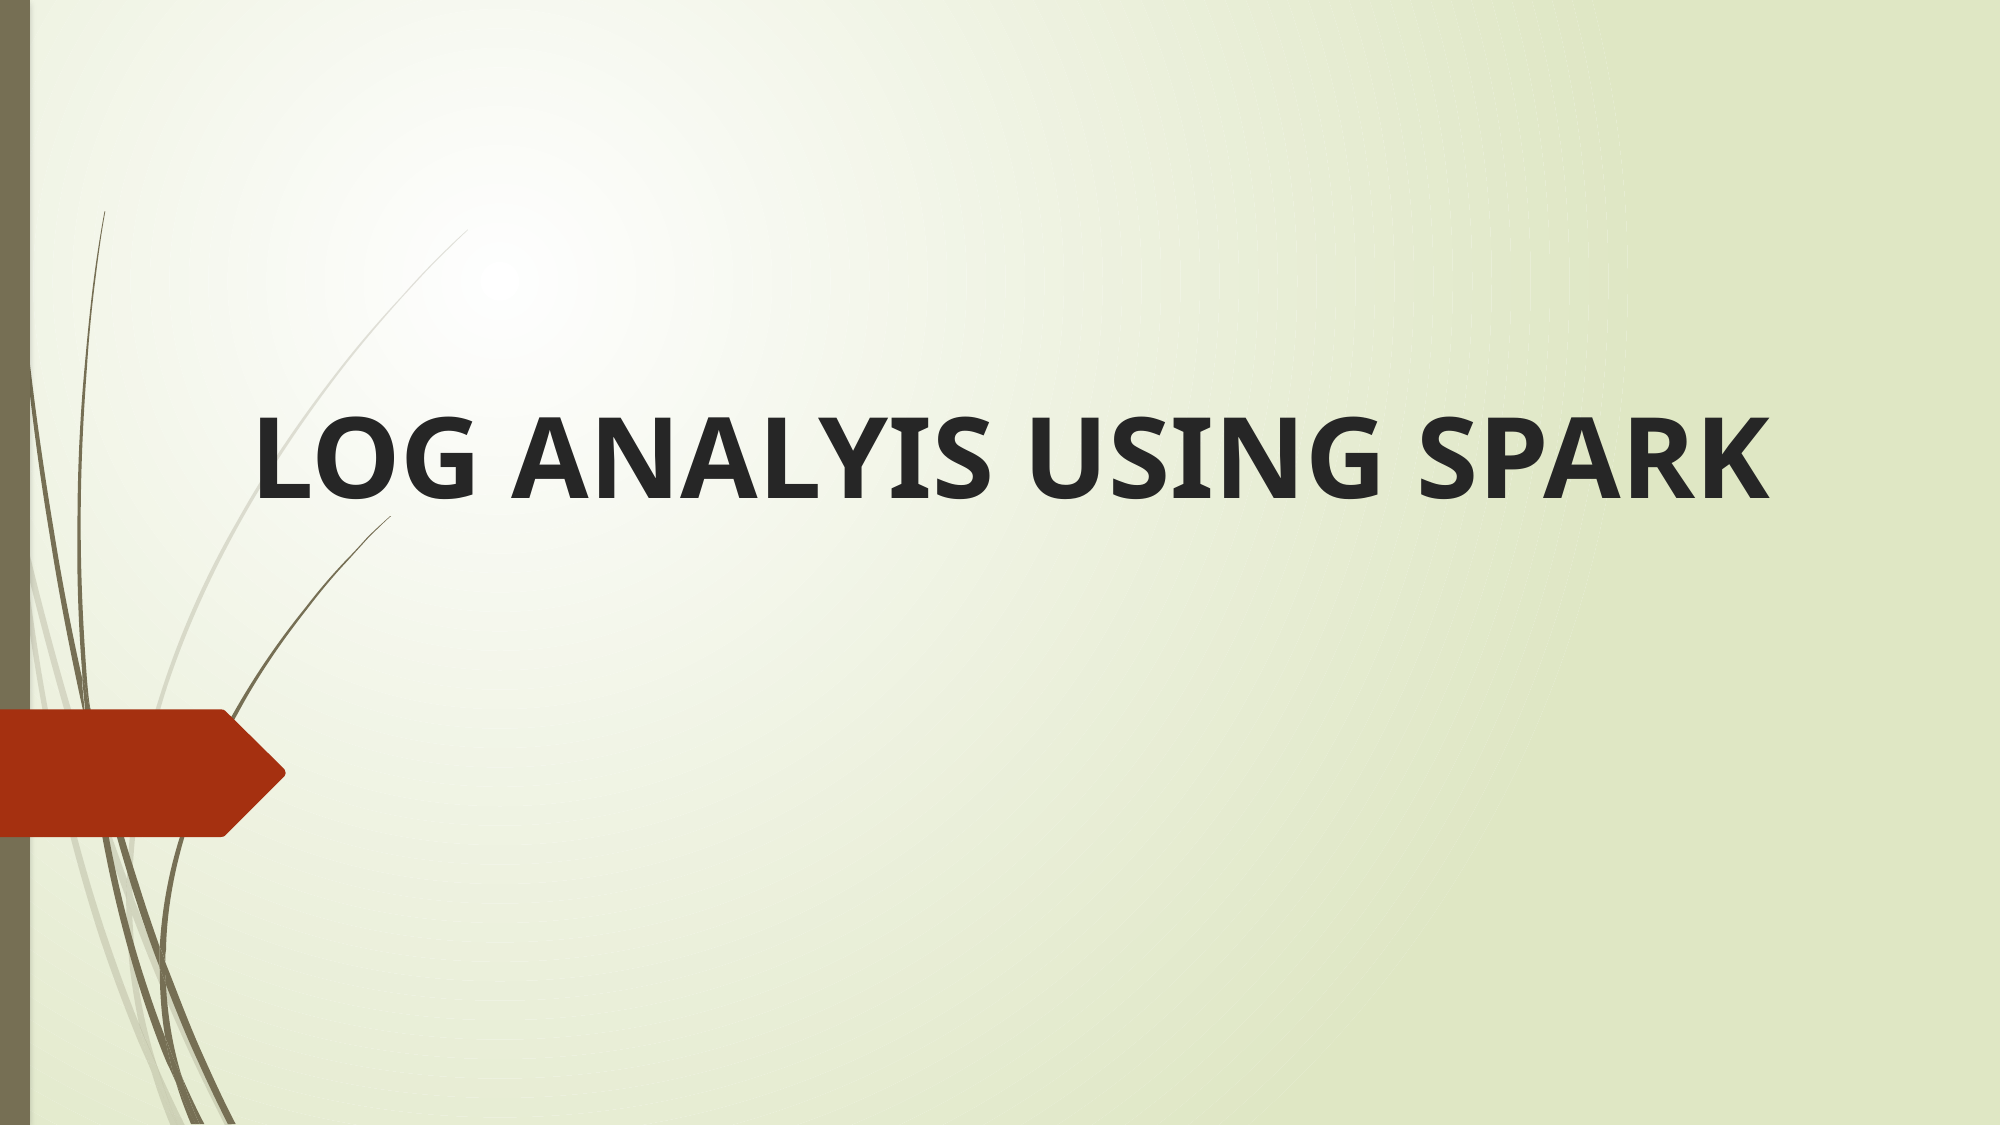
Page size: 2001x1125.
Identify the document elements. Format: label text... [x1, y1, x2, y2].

title LOG ANALYIS USING SPARK [235, 156, 1919, 529]
